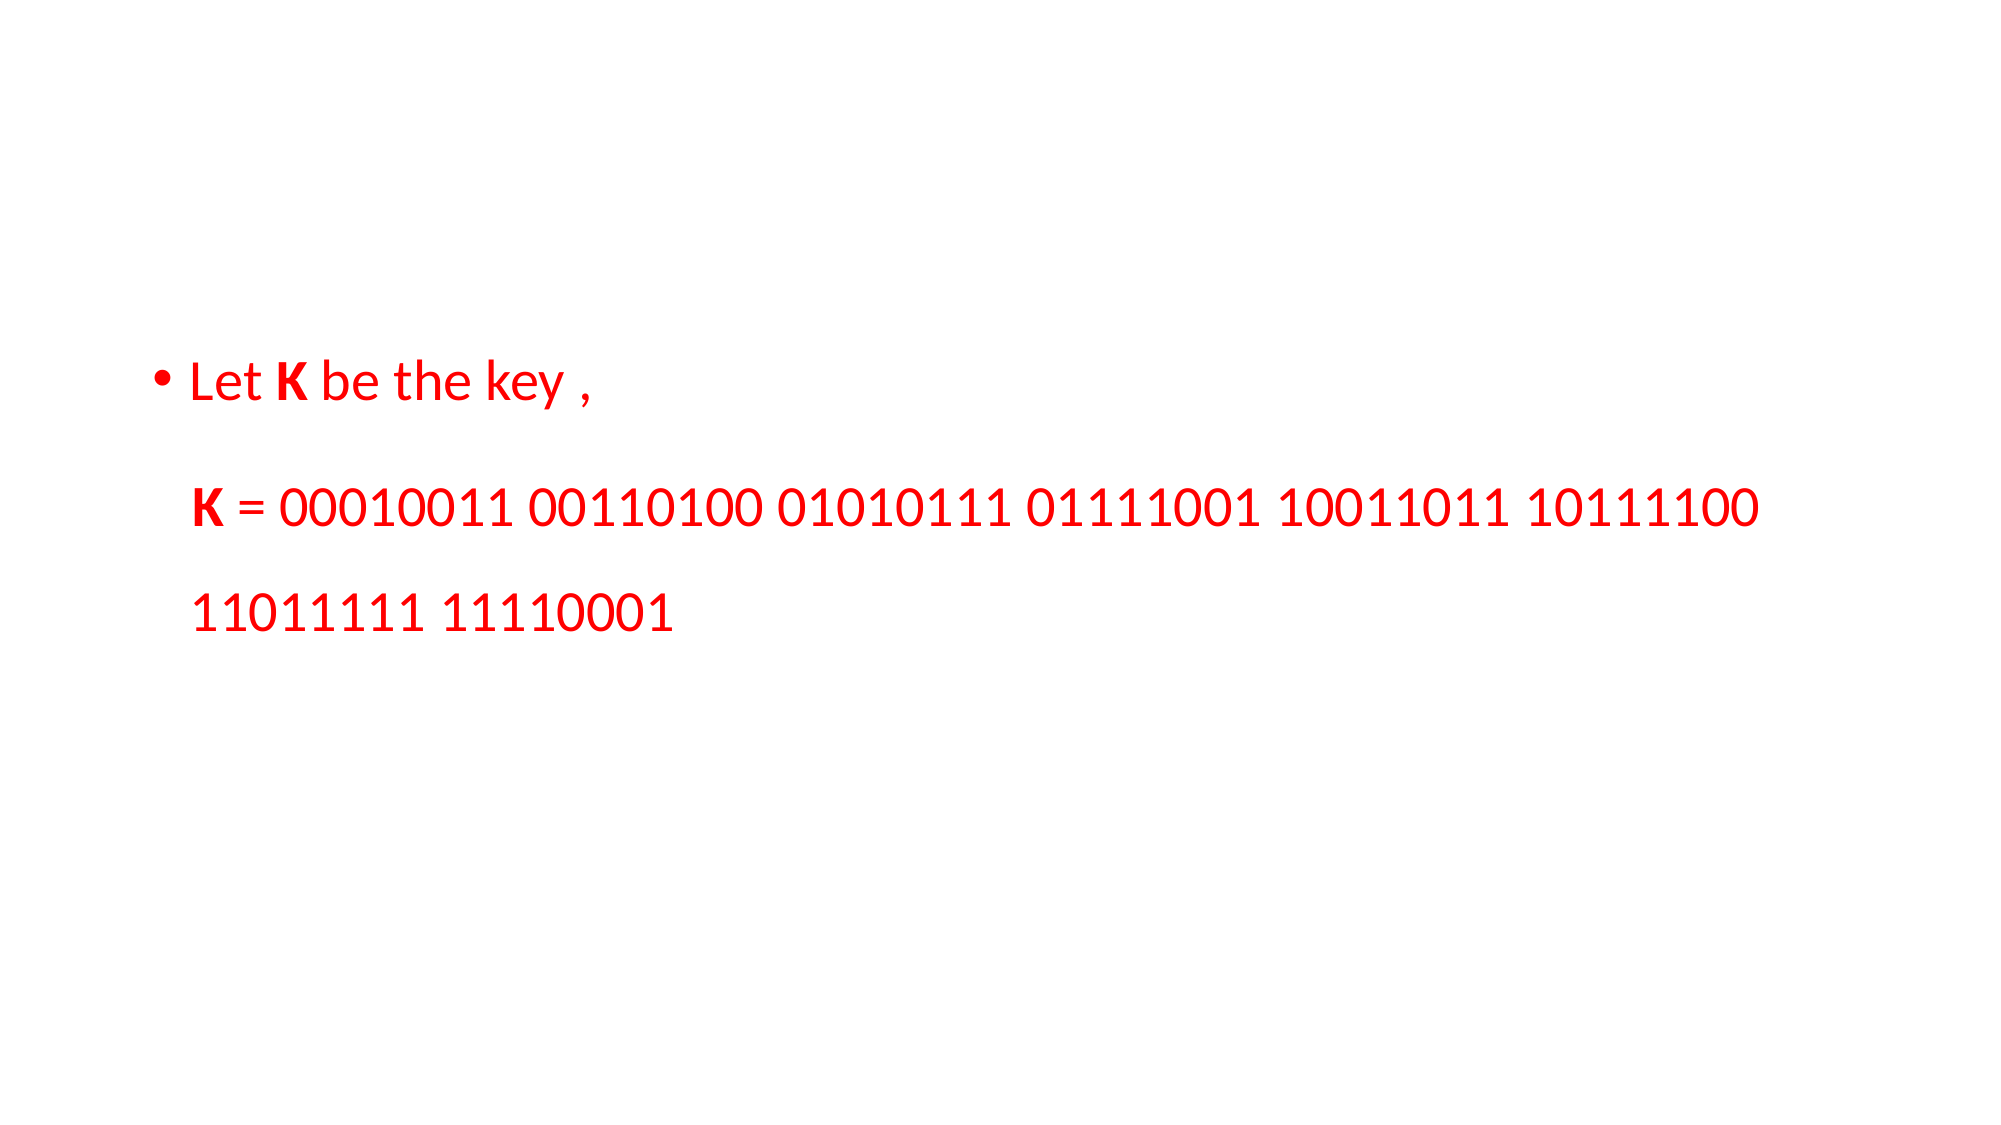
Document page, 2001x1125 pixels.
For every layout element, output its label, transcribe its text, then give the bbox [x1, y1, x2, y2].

list Let K be the key , K = 00010011 00110100 01010111 01111001 10011011 10111100 11011111 11110001 [137, 299, 1863, 1014]
